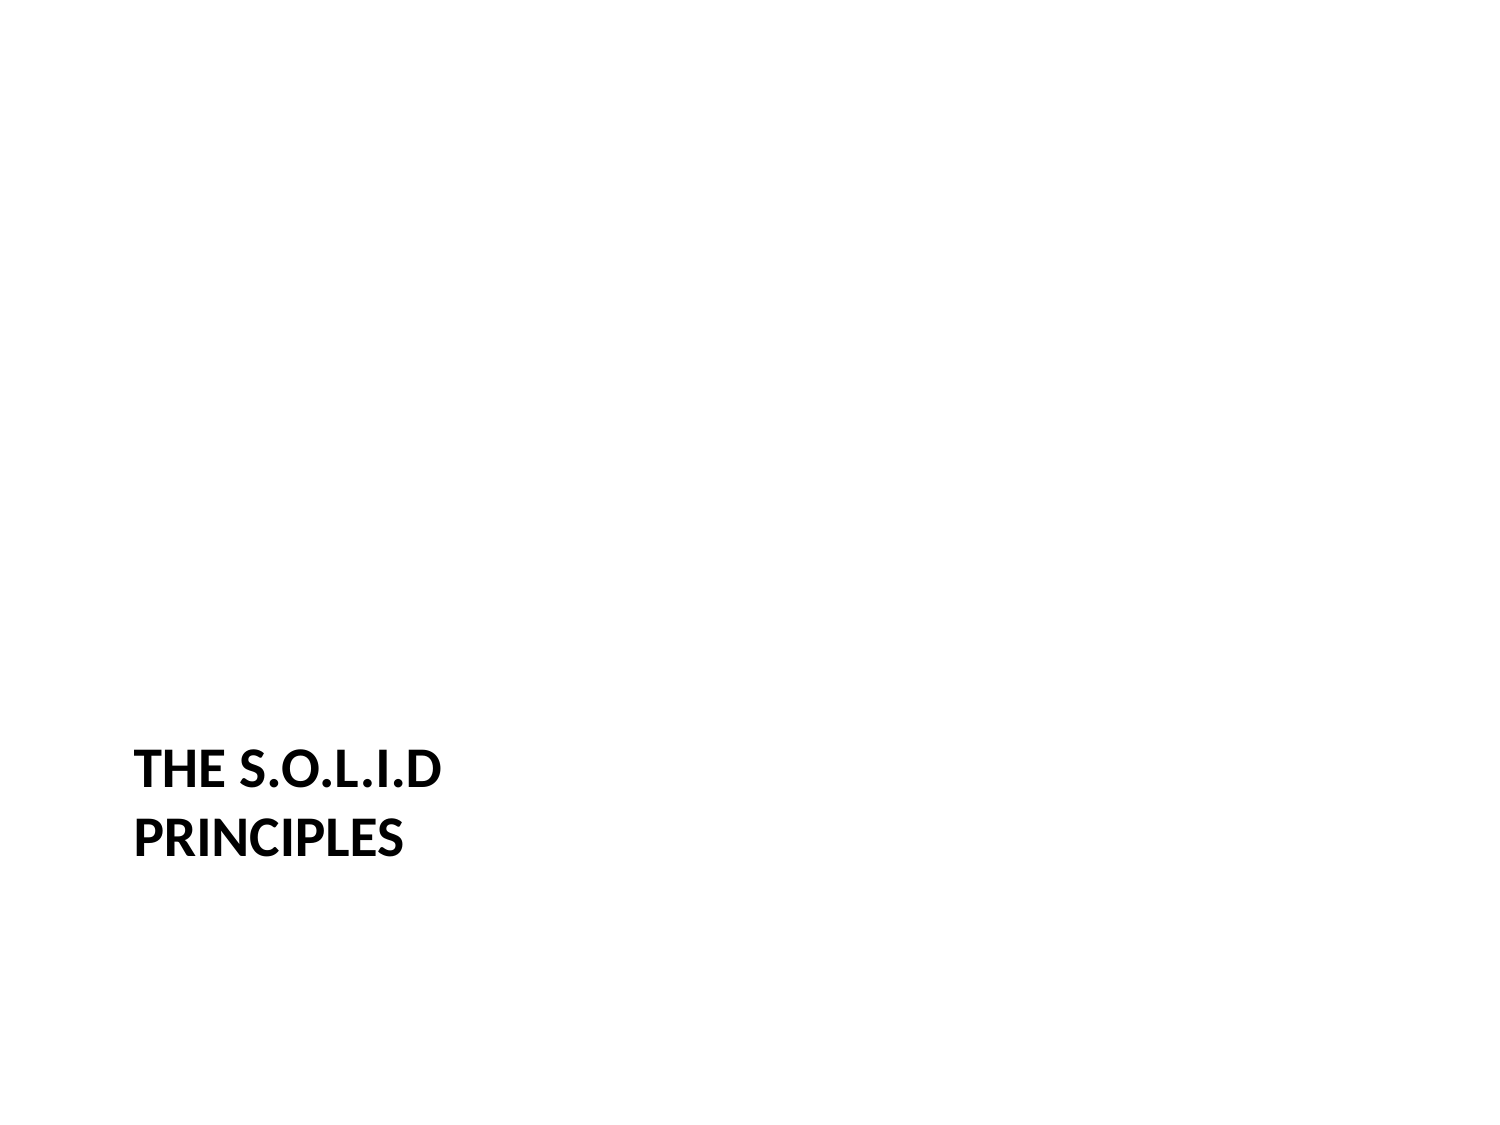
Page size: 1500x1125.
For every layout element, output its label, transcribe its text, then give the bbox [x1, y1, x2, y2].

title The S.O.L.I.D Principles [118, 722, 1394, 947]
